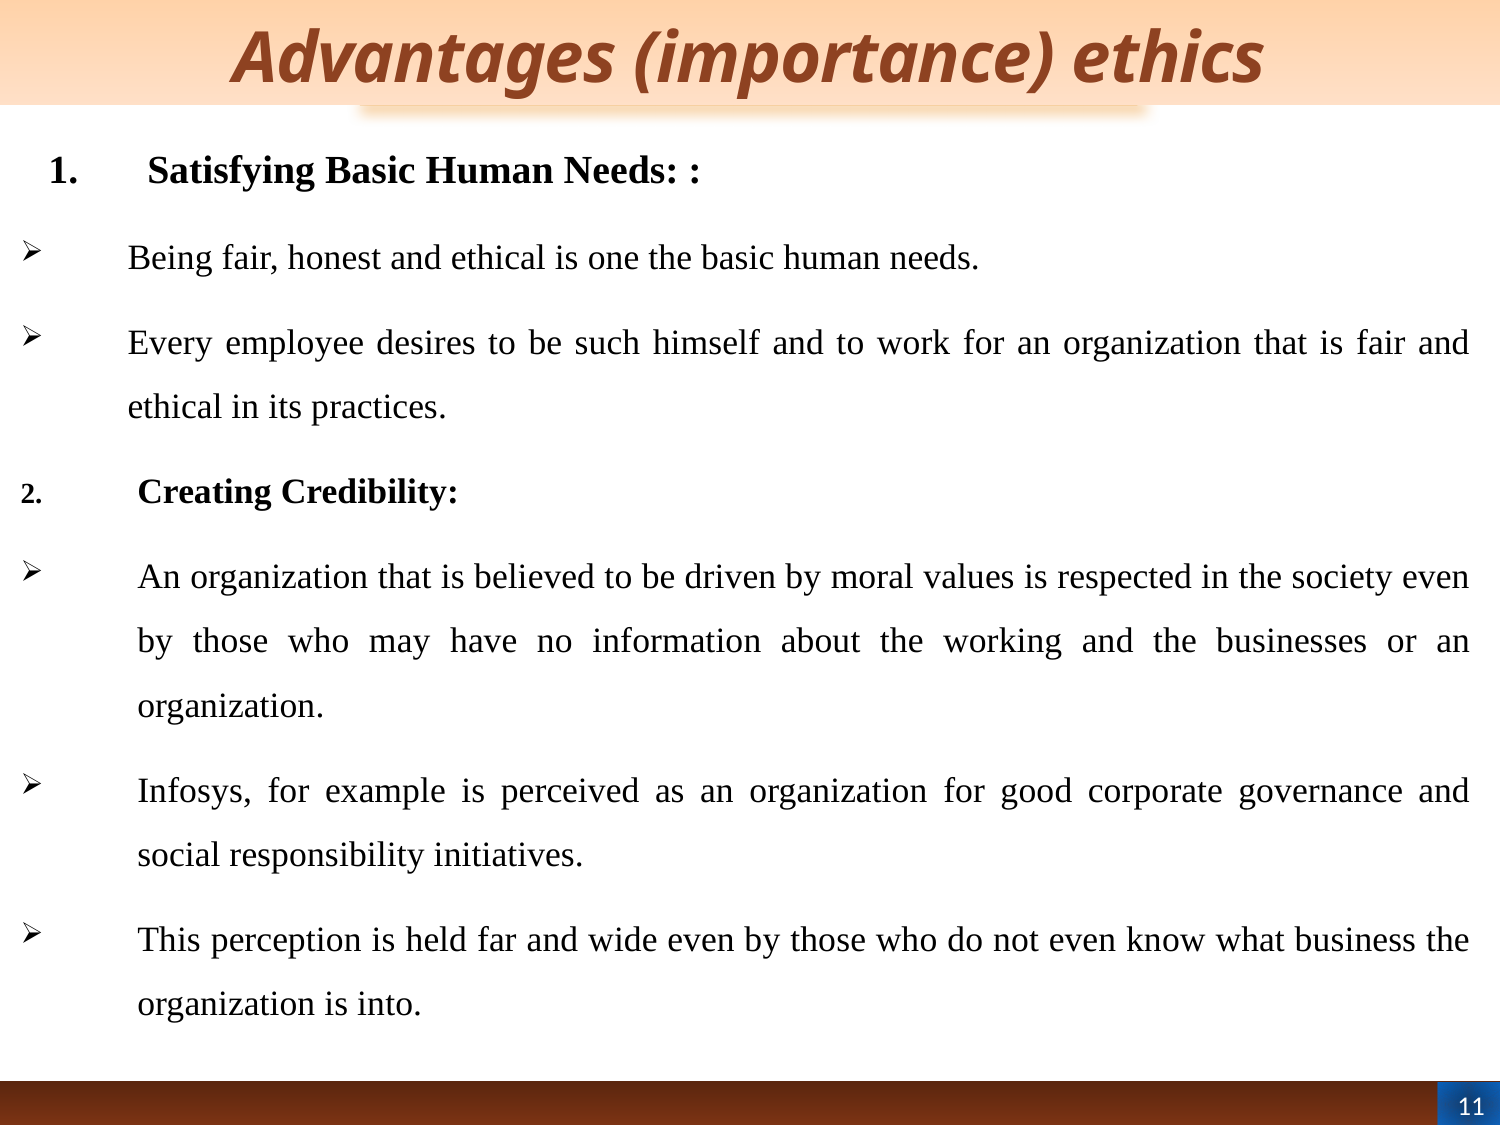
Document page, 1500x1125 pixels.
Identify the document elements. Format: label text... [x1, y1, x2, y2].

title Advantages (importance) ethics [0, 0, 1500, 105]
slide_number 11 [1437, 1082, 1500, 1125]
list 1. Satisfying Basic Human Needs: : Being fair, honest and ethical is one the basic human needs. Every employee desires to be such himself and to work for an organization that is fair and ethical in its practices. Creating Credibility: An organization that is believed to be driven by moral values is respected in the society even by those who may have no information about the working and the businesses or an organization. Infosys, for example is perceived as an organization for good corporate governance and social responsibility initiatives. This perception is held far and wide even by those who do not even know what business the organization is into. [5, 112, 1488, 1033]
